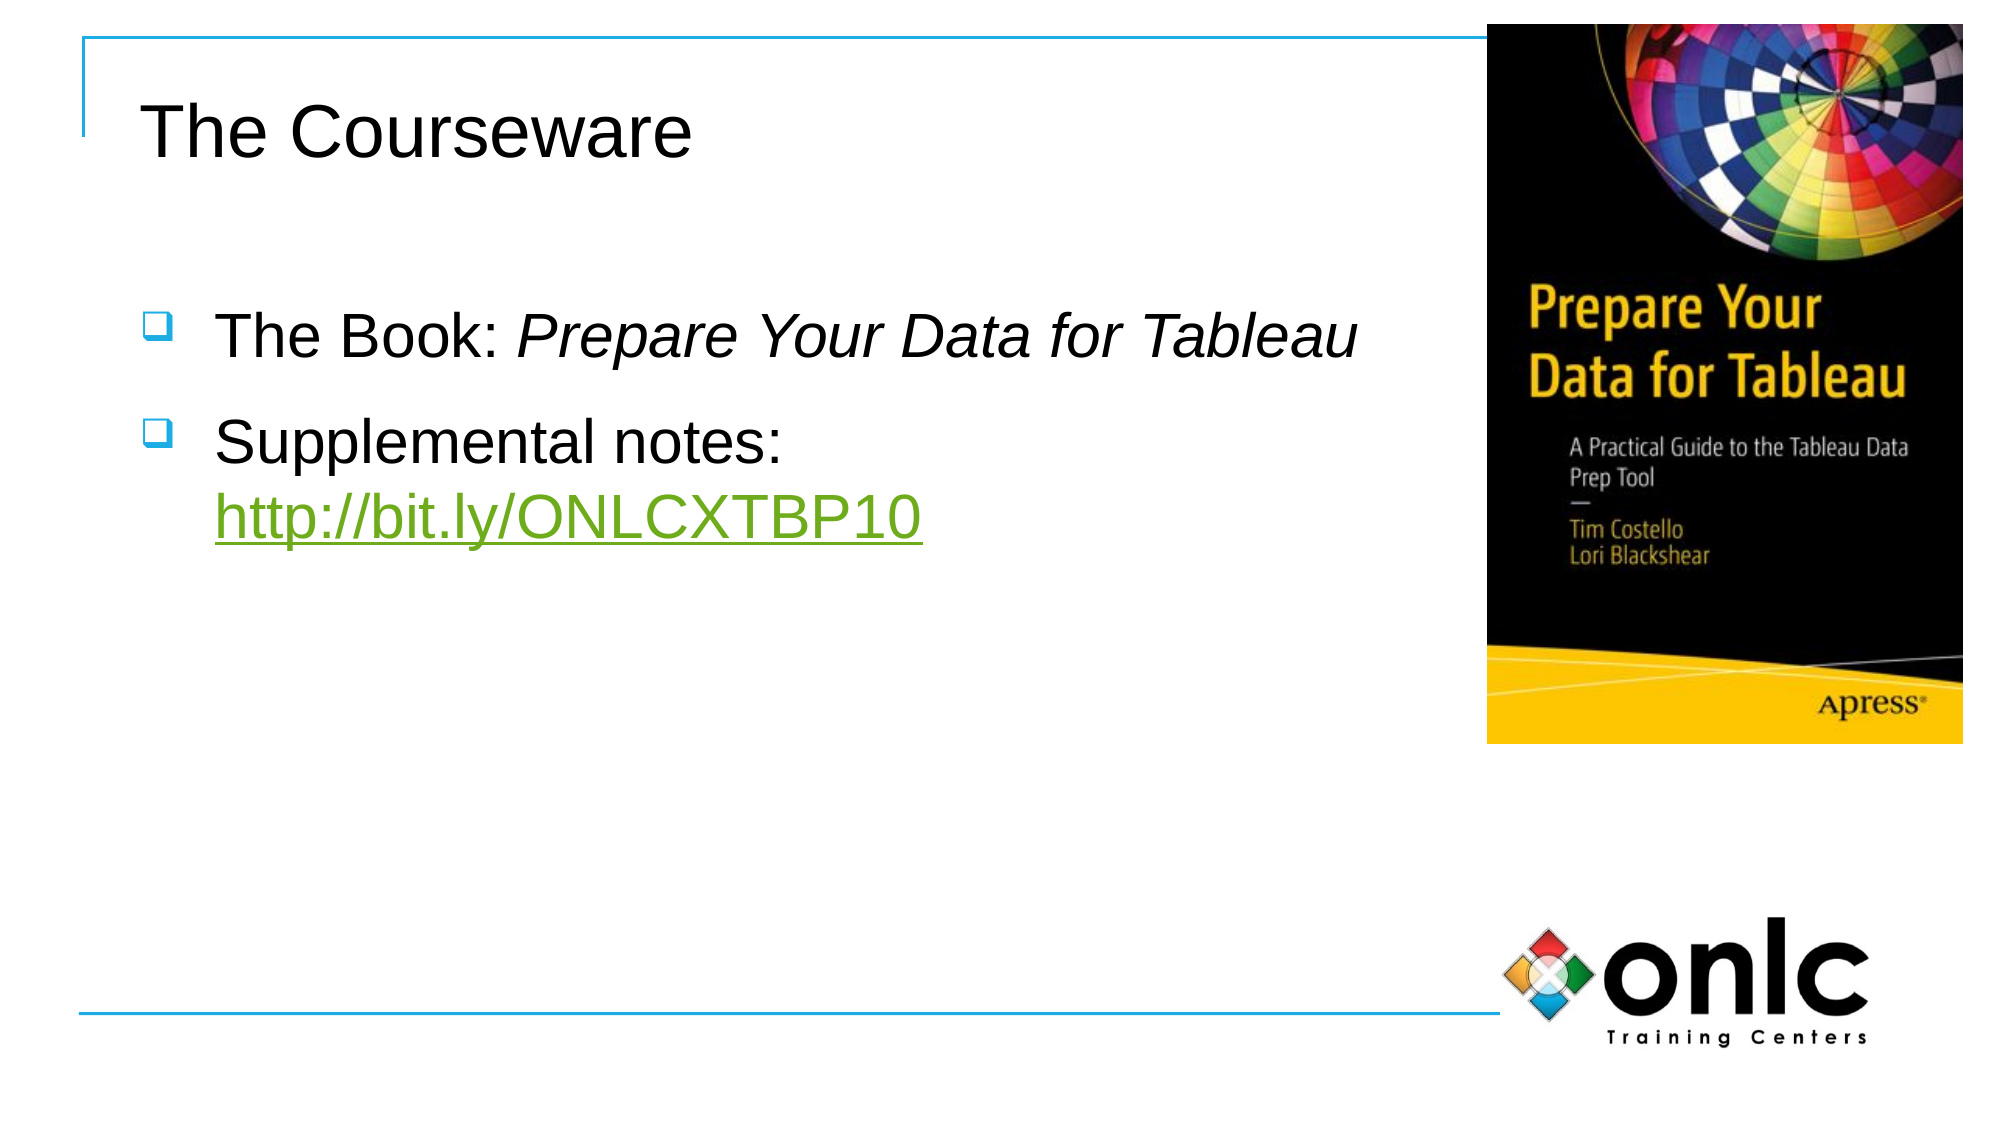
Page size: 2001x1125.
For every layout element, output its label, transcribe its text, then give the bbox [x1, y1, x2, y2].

picture [1500, 912, 1875, 1059]
picture [1487, 24, 1963, 744]
title The Courseware [125, 75, 1482, 262]
list The Book: Prepare Your Data for Tableau Supplemental notes: http://bit.ly/ONLCXTBP10 [125, 287, 1488, 900]
